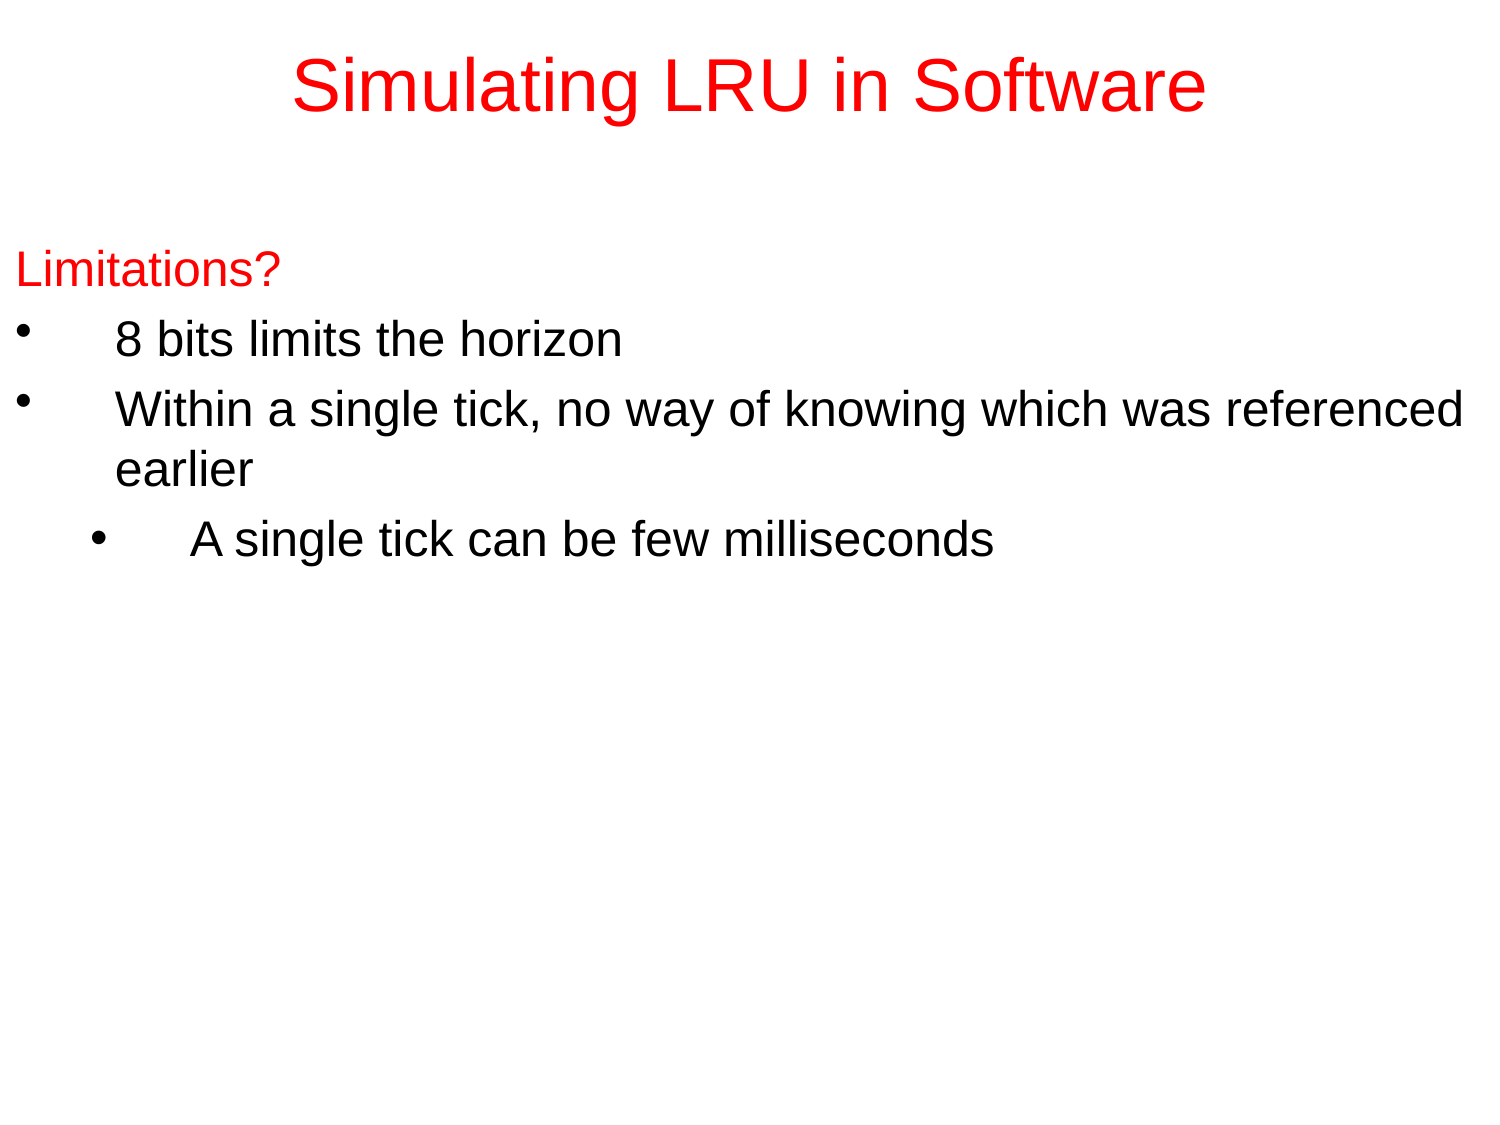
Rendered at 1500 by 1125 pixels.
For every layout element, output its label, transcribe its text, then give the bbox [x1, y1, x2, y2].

text_box Limitations? 8 bits limits the horizon Within a single tick, no way of knowing which was referenced earlier A single tick can be few milliseconds [0, 229, 1500, 1022]
text_box Simulating LRU in Software [0, 0, 1500, 164]
